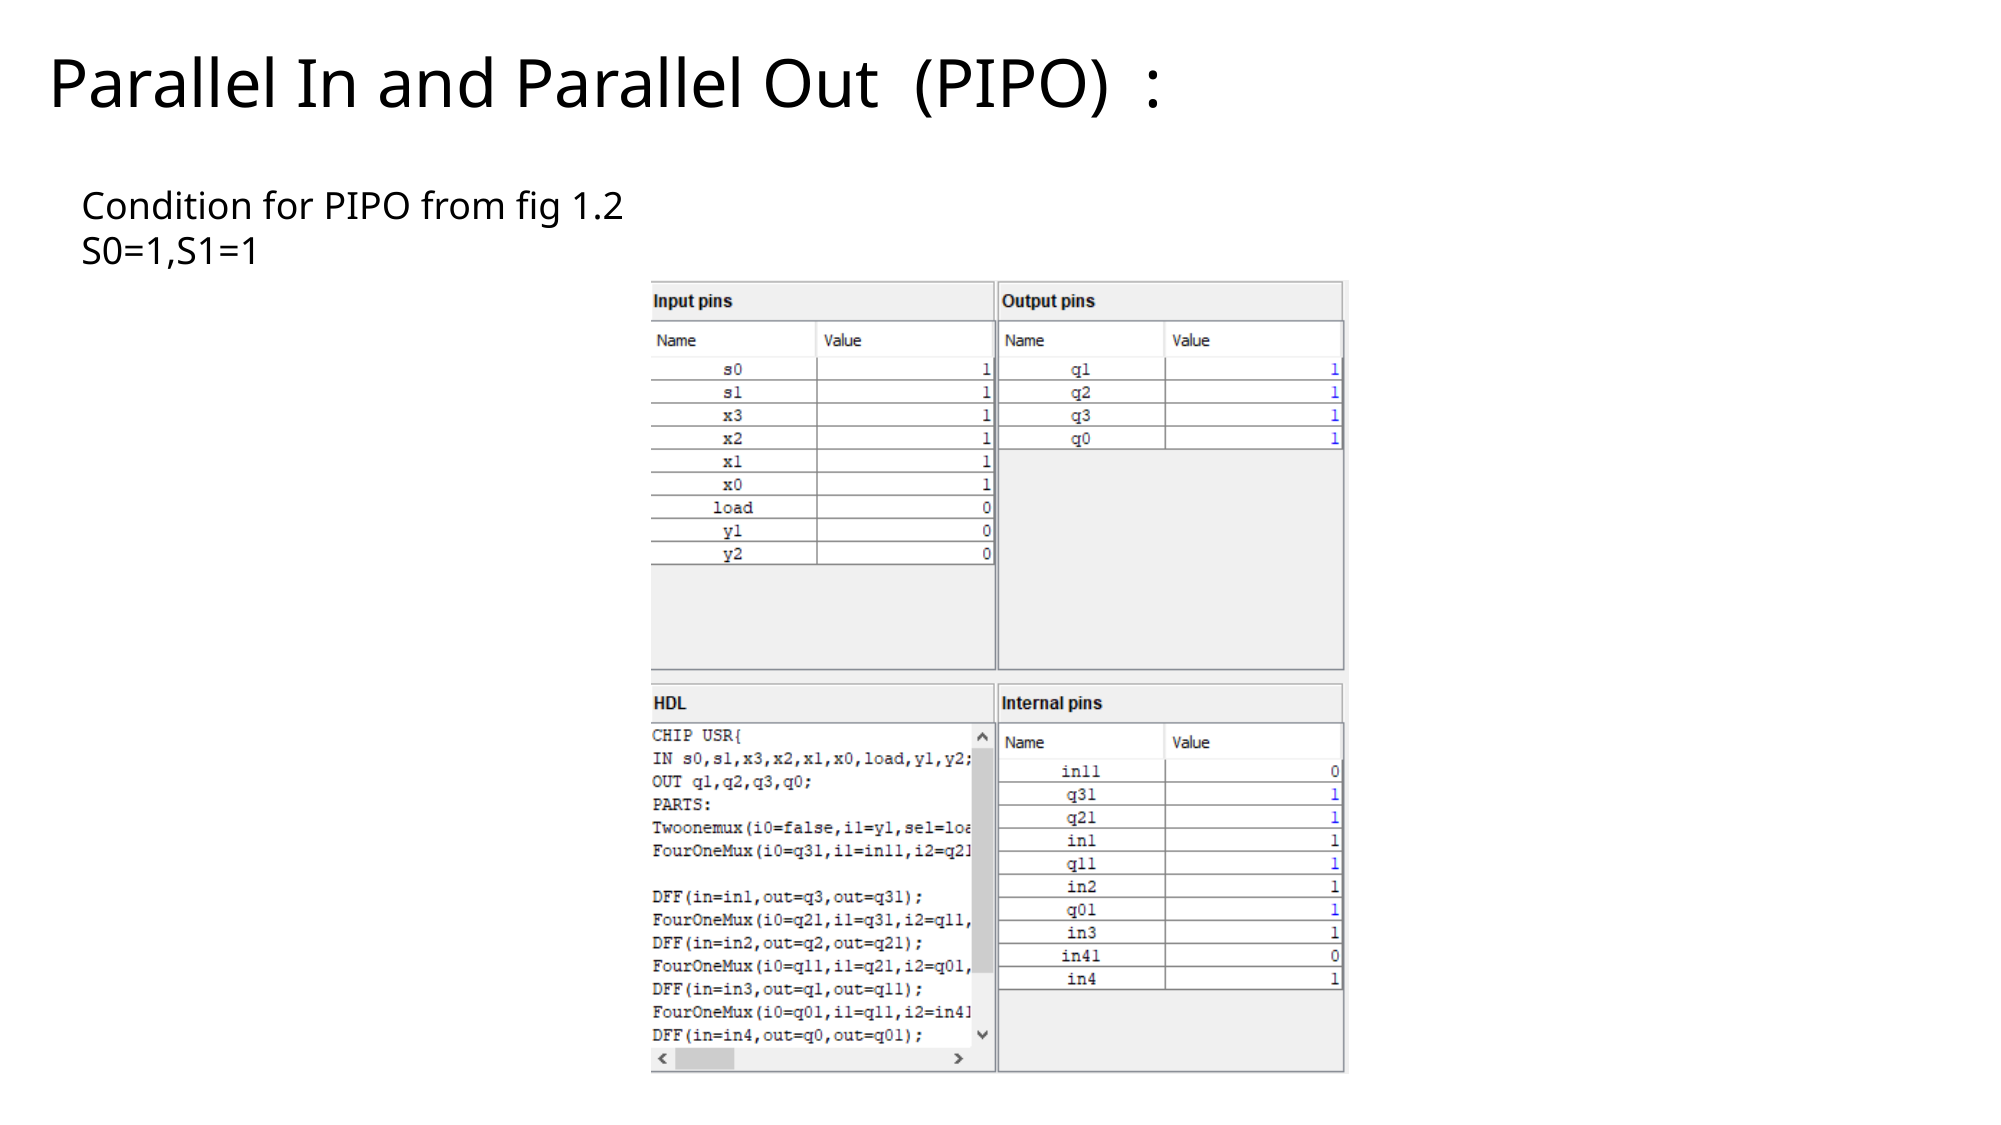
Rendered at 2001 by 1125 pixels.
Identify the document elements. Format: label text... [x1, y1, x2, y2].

text_box Parallel In and Parallel Out (PIPO) : [33, 33, 1317, 173]
text_box Condition for PIPO from fig 1.2 S0=1,S1=1 [66, 174, 764, 280]
picture [651, 280, 1349, 1075]
